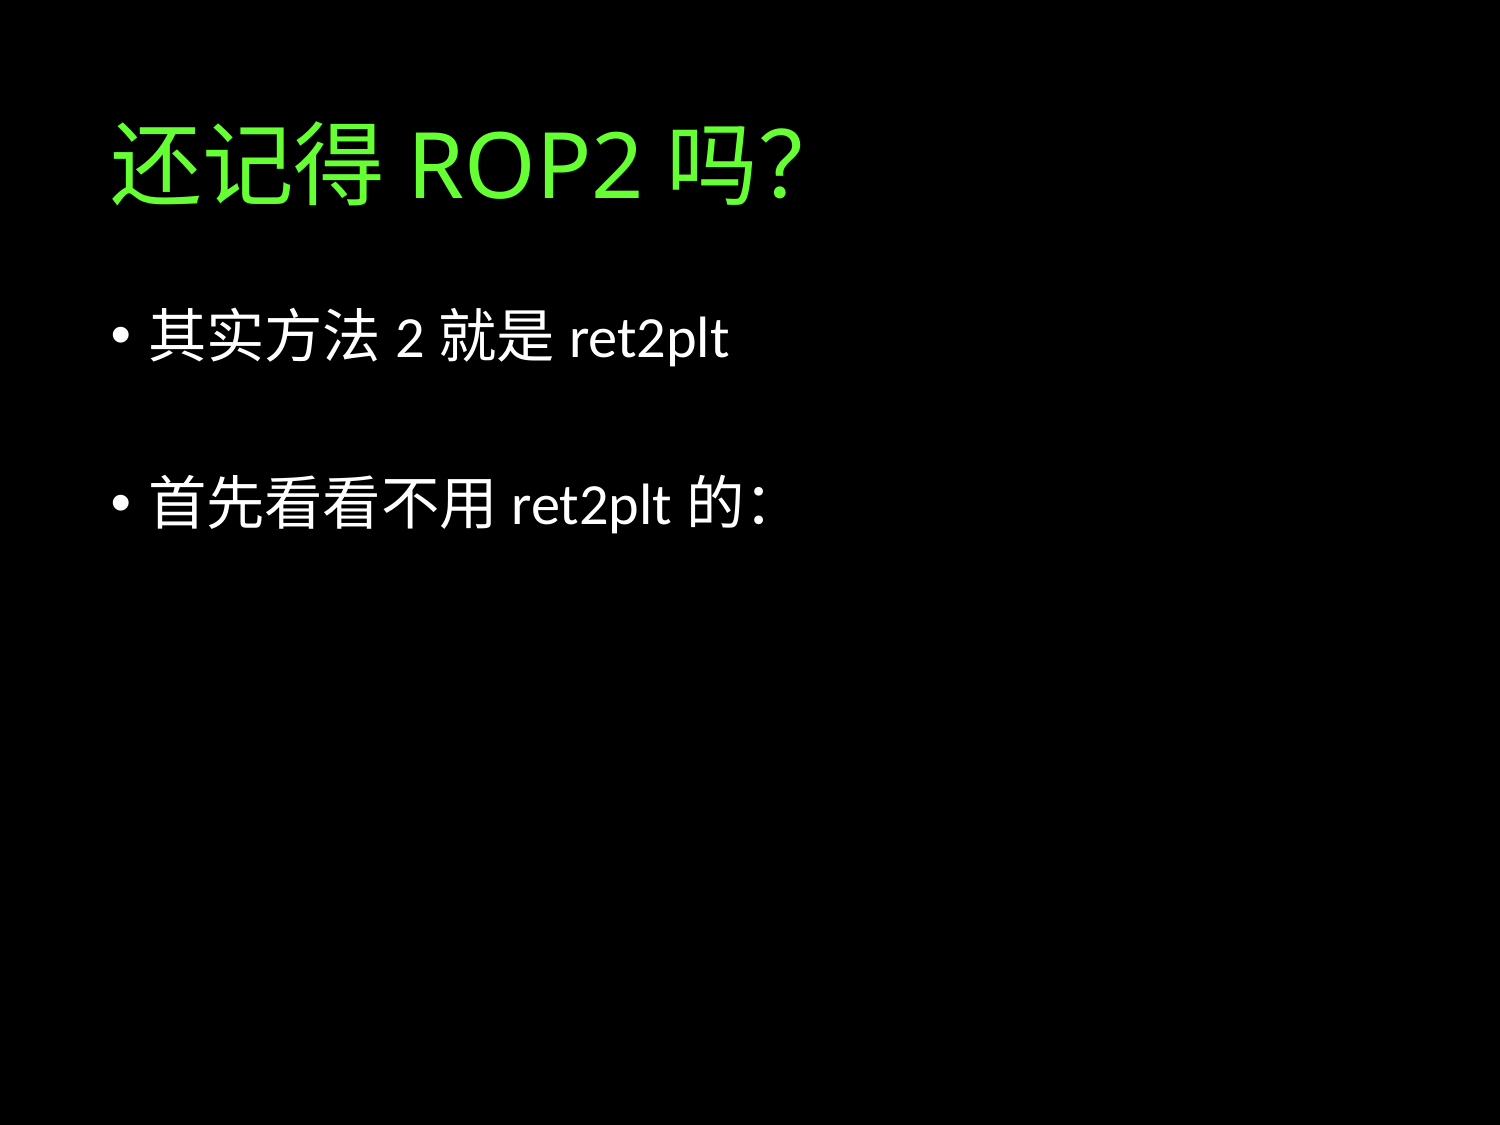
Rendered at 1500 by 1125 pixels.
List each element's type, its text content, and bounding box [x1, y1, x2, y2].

title 还记得ROP2吗？ [102, 59, 1398, 278]
list 其实方法2就是ret2plt 首先看看不用ret2plt的： [102, 298, 1398, 1014]
